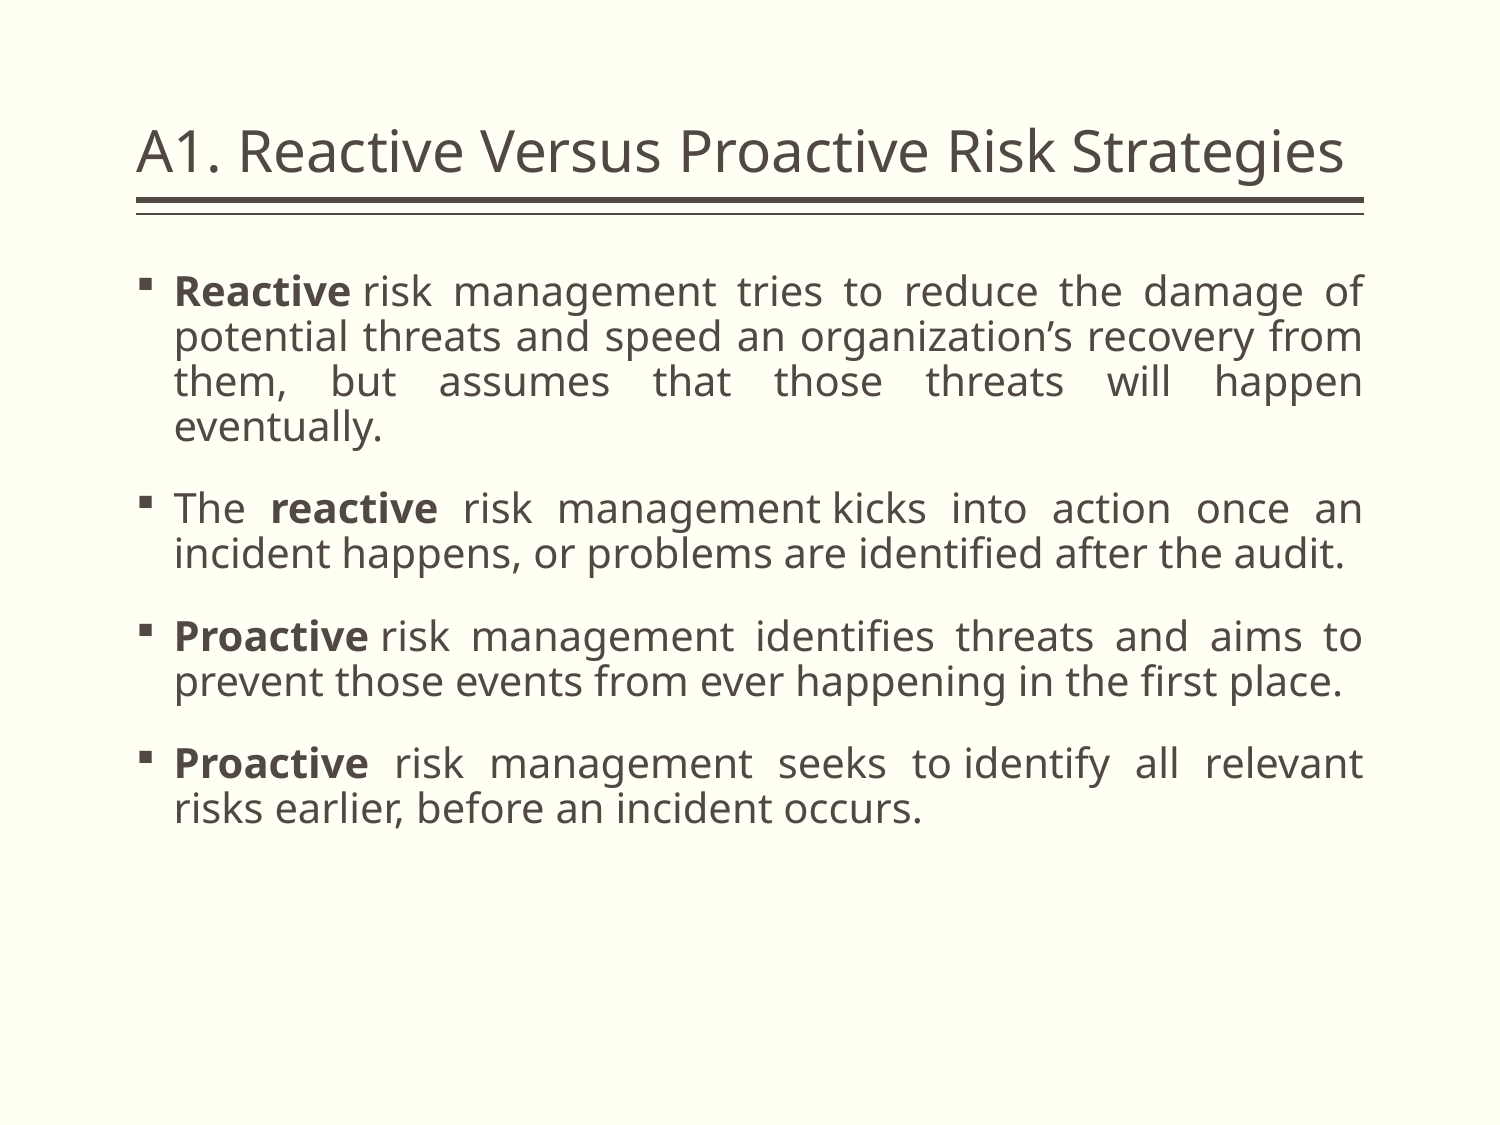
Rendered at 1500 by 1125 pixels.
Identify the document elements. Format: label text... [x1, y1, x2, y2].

title A1. Reactive Versus Proactive Risk Strategies [135, 12, 1364, 193]
list Reactive risk management tries to reduce the damage of potential threats and speed an organization’s recovery from them, but assumes that those threats will happen eventually. The reactive risk management kicks into action once an incident happens, or problems are identified after the audit. Proactive risk management identifies threats and aims to prevent those events from ever happening in the first place. Proactive risk management seeks to identify all relevant risks earlier, before an incident occurs. [135, 262, 1364, 1013]
